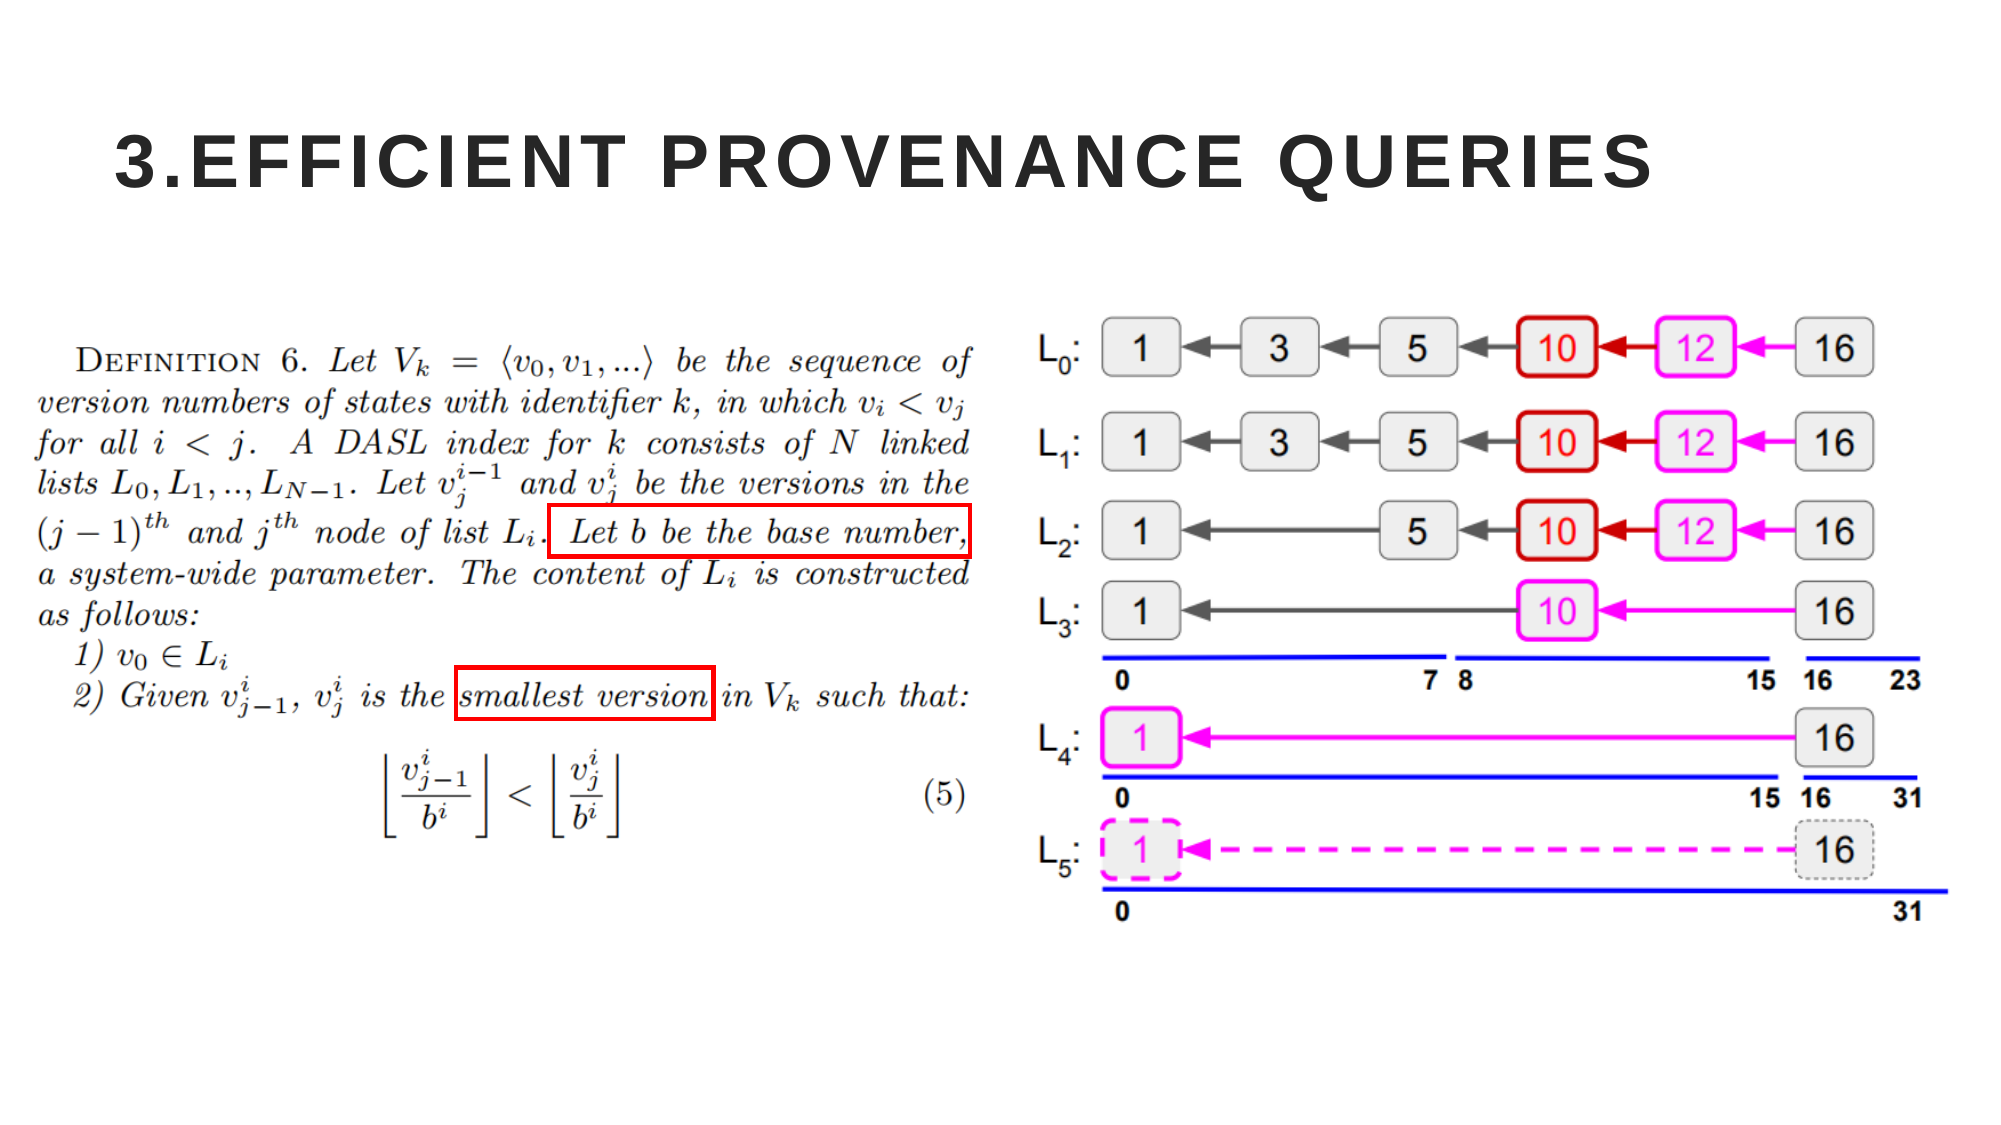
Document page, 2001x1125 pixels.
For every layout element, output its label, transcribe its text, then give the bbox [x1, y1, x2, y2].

picture [0, 293, 1983, 954]
title 3.EFFICIENT PROVENANCE QUERIES [99, 99, 1900, 216]
